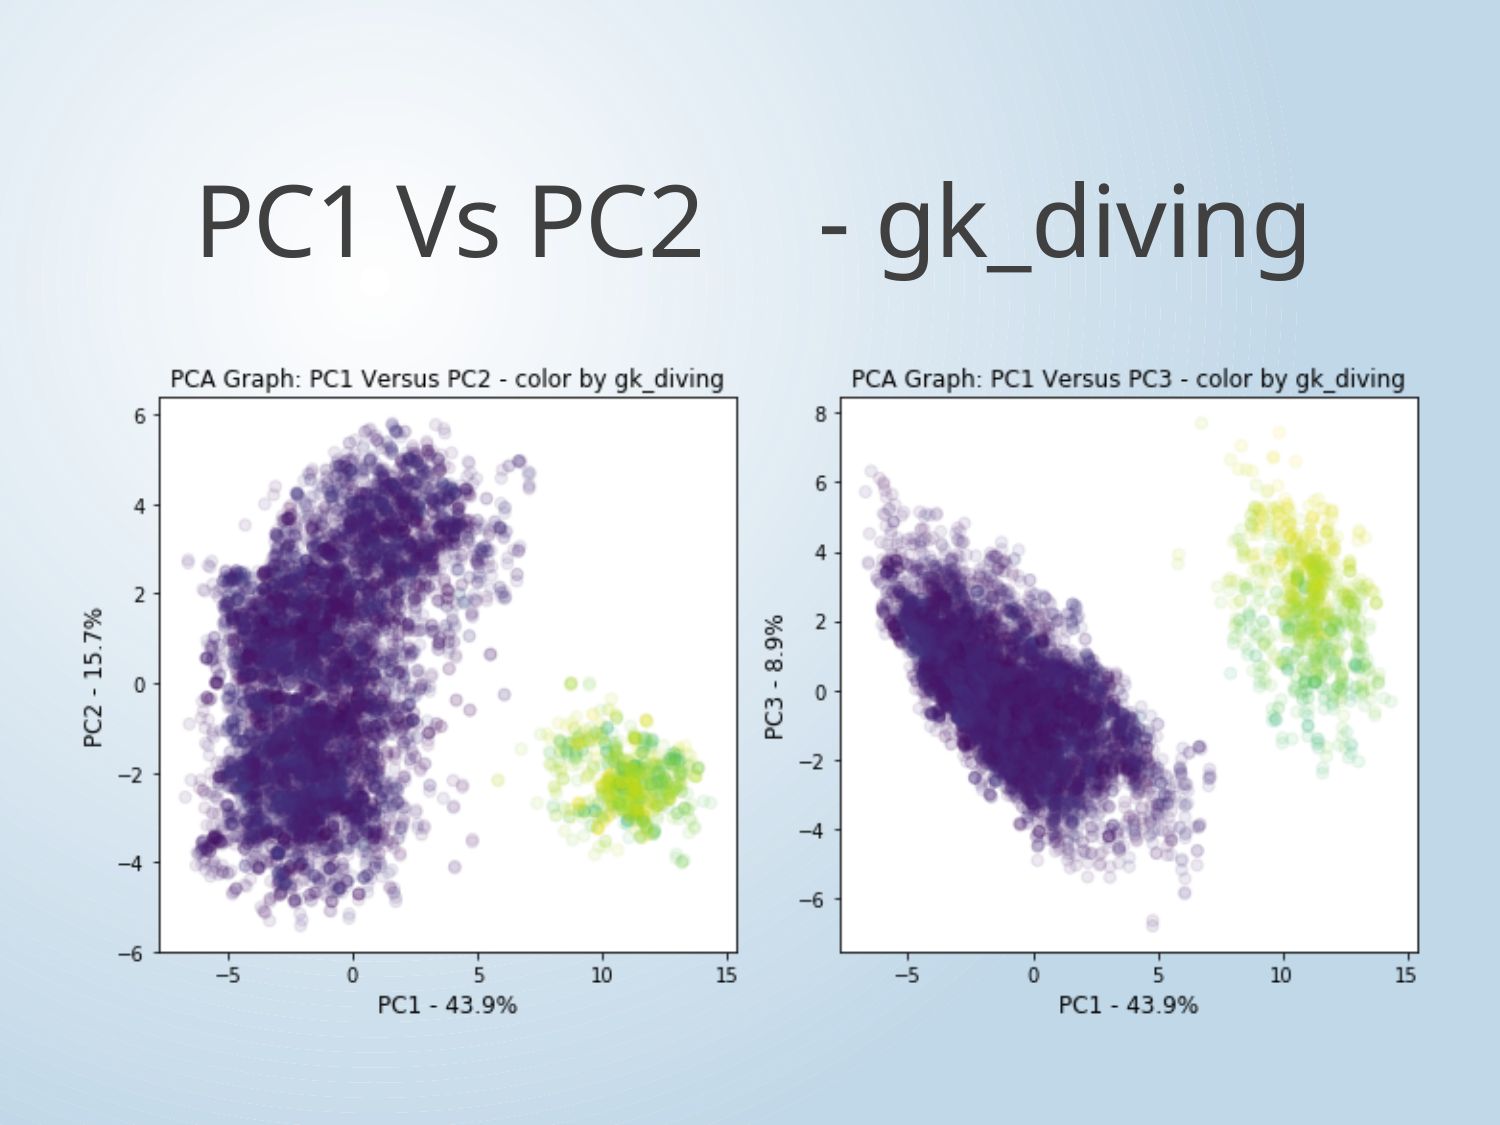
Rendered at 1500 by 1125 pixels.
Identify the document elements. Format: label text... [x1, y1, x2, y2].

title PC1 Vs PC2 - gk_diving [135, 47, 1373, 285]
picture [70, 354, 1437, 1031]
